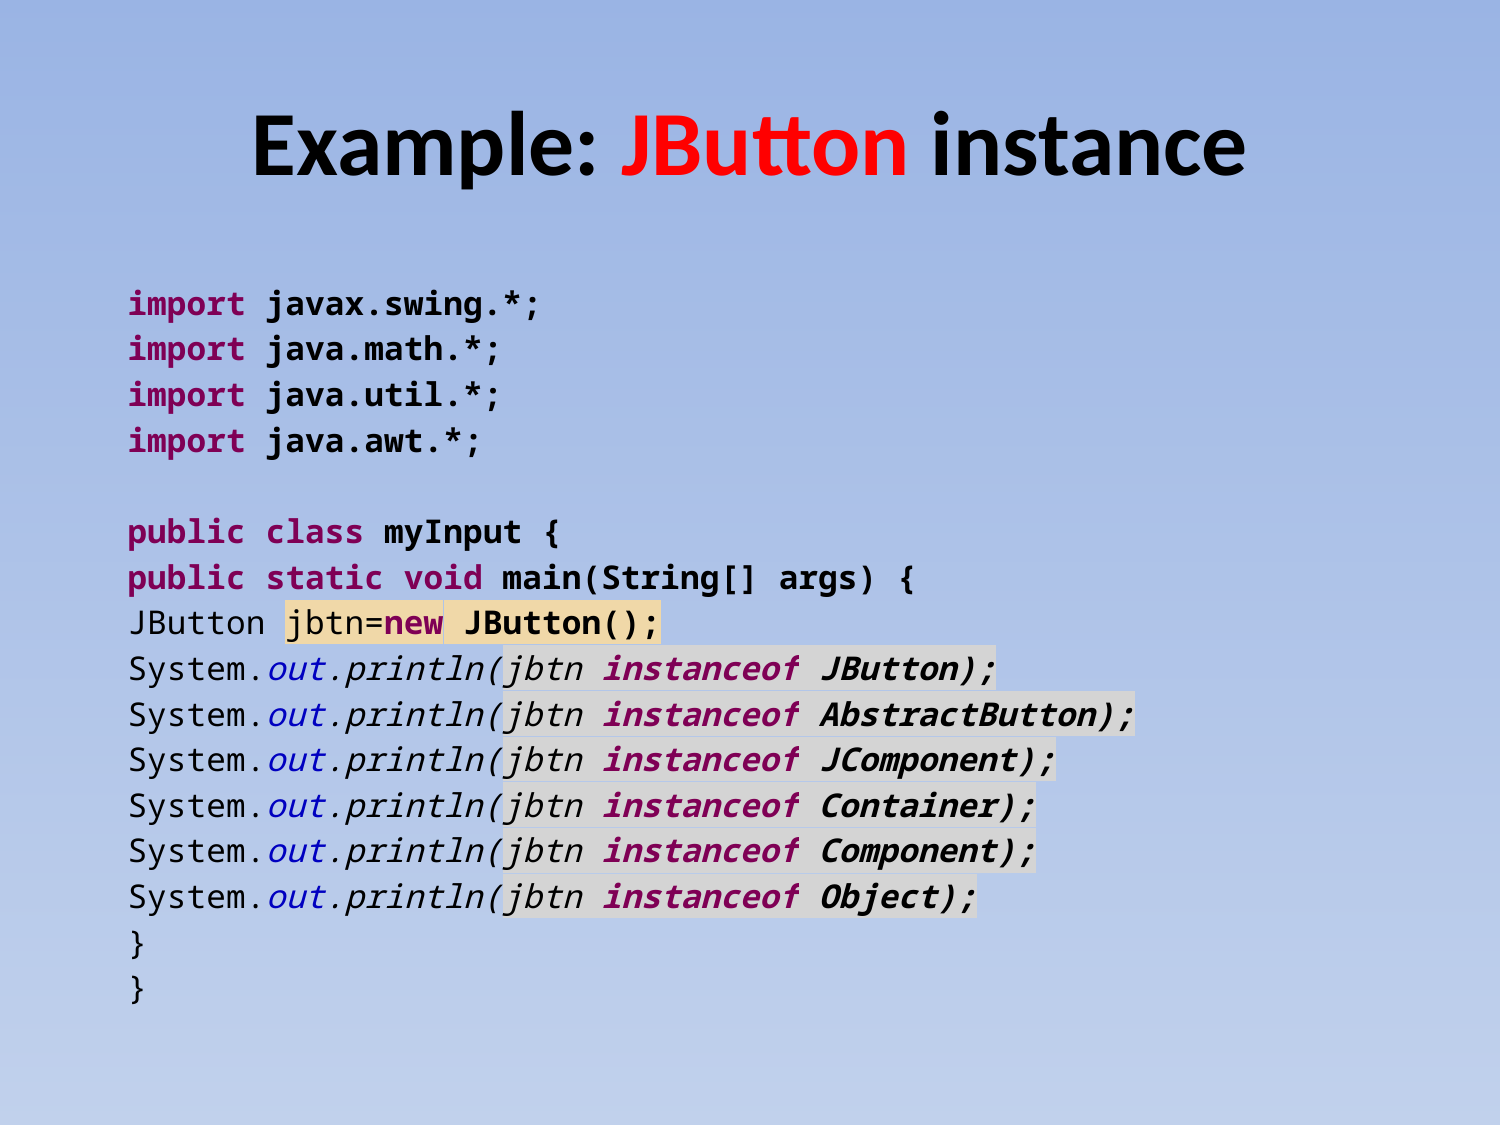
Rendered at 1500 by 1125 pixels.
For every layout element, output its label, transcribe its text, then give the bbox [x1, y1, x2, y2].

title Example: JButton instance [75, 45, 1425, 233]
list import javax.swing.*; import java.math.*; import java.util.*; import java.awt.*; public class myInput { public static void main(String[] args) { JButton jbtn=new JButton(); System.out.println(jbtn instanceof JButton); System.out.println(jbtn instanceof AbstractButton); System.out.println(jbtn instanceof JComponent); System.out.println(jbtn instanceof Container); System.out.println(jbtn instanceof Component); System.out.println(jbtn instanceof Object); } } [112, 275, 1313, 1018]
